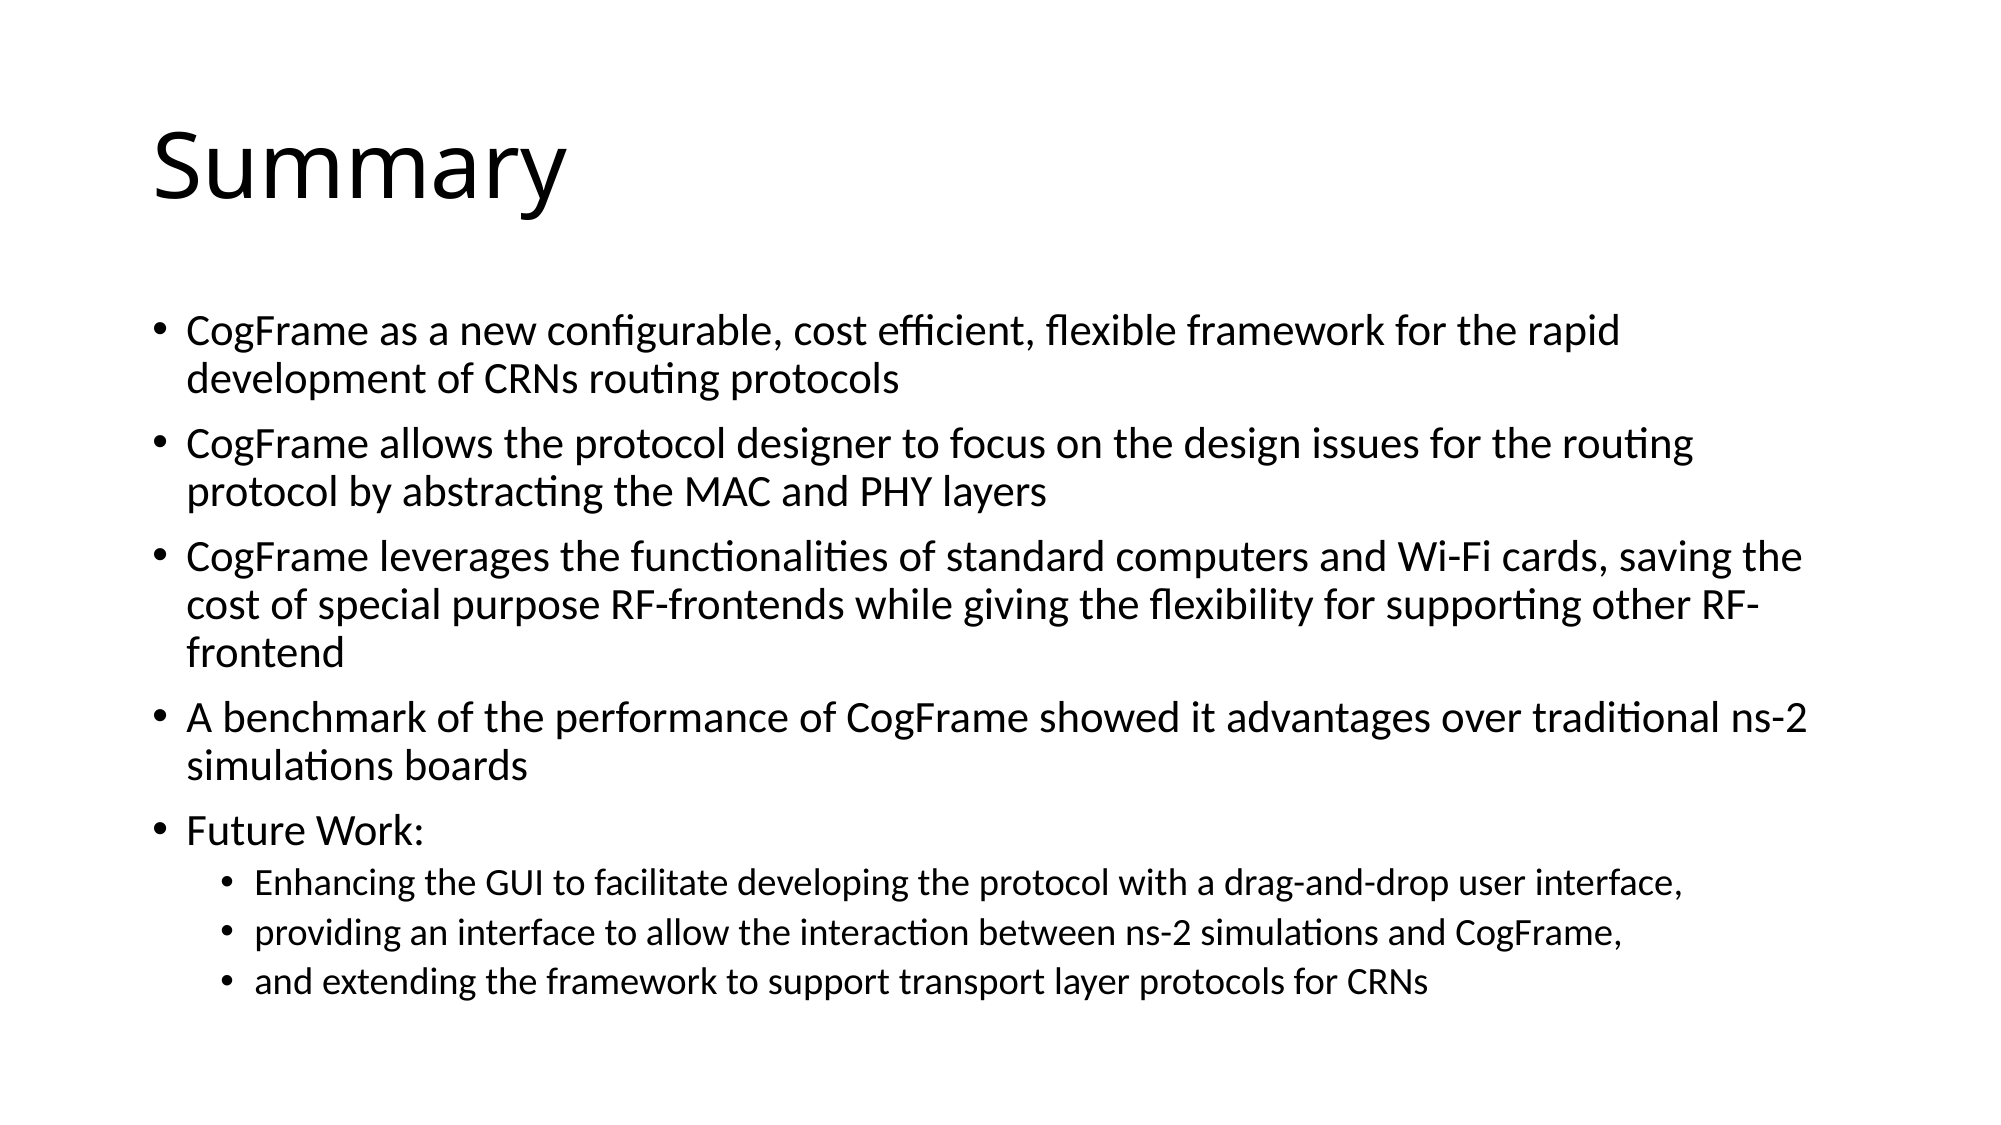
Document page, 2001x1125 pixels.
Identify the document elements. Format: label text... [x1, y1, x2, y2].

title Summary [137, 59, 1863, 278]
list CogFrame as a new configurable, cost efficient, flexible framework for the rapid development of CRNs routing protocols CogFrame allows the protocol designer to focus on the design issues for the routing protocol by abstracting the MAC and PHY layers CogFrame leverages the functionalities of standard computers and Wi-Fi cards, saving the cost of special purpose RF-frontends while giving the flexibility for supporting other RF-frontend A benchmark of the performance of CogFrame showed it advantages over traditional ns-2 simulations boards Future Work: Enhancing the GUI to facilitate developing the protocol with a drag-and-drop user interface, providing an interface to allow the interaction between ns-2 simulations and CogFrame, and extending the framework to support transport layer protocols for CRNs [137, 299, 1863, 1014]
